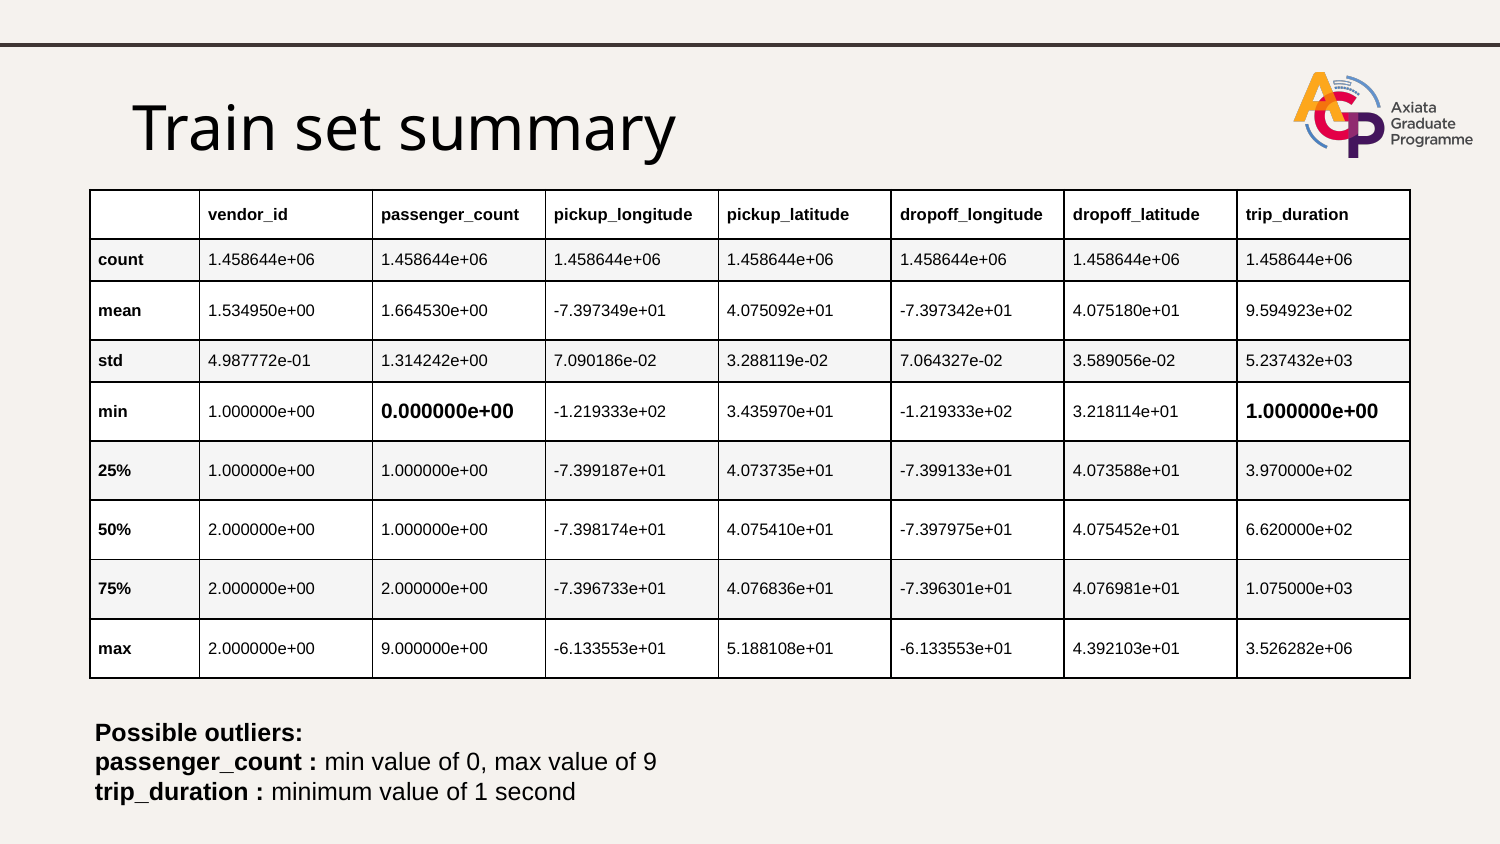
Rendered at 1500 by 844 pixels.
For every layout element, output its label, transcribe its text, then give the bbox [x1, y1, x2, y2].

table_cell -7.397342e+01 [892, 282, 1063, 339]
table_cell 0.000000e+00 [373, 383, 545, 440]
table_cell -7.396733e+01 [546, 560, 718, 618]
table_header dropoff_latitude [1065, 191, 1236, 238]
table_cell 4.076981e+01 [1065, 560, 1236, 618]
table_cell 25% [91, 442, 199, 499]
table_cell 9.594923e+02 [1238, 282, 1409, 339]
table_cell 1.458644e+06 [373, 240, 545, 280]
table_cell count [91, 240, 199, 280]
table_cell -7.397349e+01 [546, 282, 718, 339]
table_cell 3.526282e+06 [1238, 620, 1409, 677]
table_cell 2.000000e+00 [200, 560, 372, 618]
table_header pickup_latitude [719, 191, 890, 238]
title Train set summary [116, 72, 1383, 167]
table_cell 4.076836e+01 [719, 560, 890, 618]
table_cell 3.435970e+01 [719, 383, 890, 440]
table_cell 1.000000e+00 [200, 383, 372, 440]
table_cell -7.399133e+01 [892, 442, 1063, 499]
table_cell -7.398174e+01 [546, 501, 718, 559]
table_cell 4.075410e+01 [719, 501, 890, 559]
table_header dropoff_longitude [892, 191, 1063, 238]
table_cell max [91, 620, 199, 677]
table_cell 1.075000e+03 [1238, 560, 1409, 618]
table_cell 75% [91, 560, 199, 618]
table_cell 1.458644e+06 [1238, 240, 1409, 280]
picture [1383, 72, 1473, 158]
table_cell min [91, 383, 199, 440]
table_cell 4.075092e+01 [719, 282, 890, 339]
table_cell 6.620000e+02 [1238, 501, 1409, 559]
table_cell 1.000000e+00 [373, 501, 545, 559]
table_cell 3.970000e+02 [1238, 442, 1409, 499]
table_cell 5.188108e+01 [719, 620, 890, 677]
table_cell 4.987772e-01 [200, 341, 372, 381]
table_cell 3.589056e-02 [1065, 341, 1236, 381]
table_cell 4.075452e+01 [1065, 501, 1236, 559]
table_cell 2.000000e+00 [373, 560, 545, 618]
table_cell 3.288119e-02 [719, 341, 890, 381]
table_header passenger_count [373, 191, 545, 238]
table_cell 1.000000e+00 [373, 442, 545, 499]
table_cell 4.075180e+01 [1065, 282, 1236, 339]
table_cell 1.458644e+06 [892, 240, 1063, 280]
table_cell 4.073588e+01 [1065, 442, 1236, 499]
table_cell 1.000000e+00 [200, 442, 372, 499]
table_cell 9.000000e+00 [373, 620, 545, 677]
table_cell 7.064327e-02 [892, 341, 1063, 381]
table_cell 50% [91, 501, 199, 559]
table_cell 1.534950e+00 [200, 282, 372, 339]
table_cell 7.090186e-02 [546, 341, 718, 381]
table_header [91, 191, 199, 238]
table_header vendor_id [200, 191, 372, 238]
table_cell std [91, 341, 199, 381]
table_cell 1.314242e+00 [373, 341, 545, 381]
table_cell 1.458644e+06 [719, 240, 890, 280]
table_cell 3.218114e+01 [1065, 383, 1236, 440]
table_cell mean [91, 282, 199, 339]
table_cell 1.664530e+00 [373, 282, 545, 339]
table_cell -6.133553e+01 [892, 620, 1063, 677]
table_cell -7.396301e+01 [892, 560, 1063, 618]
table_header trip_duration [1238, 191, 1409, 238]
table_cell 4.073735e+01 [719, 442, 890, 499]
table_cell 1.000000e+00 [1238, 383, 1409, 440]
table_cell 2.000000e+00 [200, 620, 372, 677]
table_cell -1.219333e+02 [892, 383, 1063, 440]
table_cell 1.458644e+06 [546, 240, 718, 280]
text_box Possible outliers: passenger_count : min value of 0, max value of 9 trip_duration : minimum value of 1 second [79, 700, 684, 792]
table_cell -6.133553e+01 [546, 620, 718, 677]
table_cell -7.399187e+01 [546, 442, 718, 499]
table_cell 1.458644e+06 [1065, 240, 1236, 280]
table_cell -7.397975e+01 [892, 501, 1063, 559]
table_cell 2.000000e+00 [200, 501, 372, 559]
table_cell 1.458644e+06 [200, 240, 372, 280]
table_cell -1.219333e+02 [546, 383, 718, 440]
table_cell 4.392103e+01 [1065, 620, 1236, 677]
table_header pickup_longitude [546, 191, 718, 238]
table_cell 5.237432e+03 [1238, 341, 1409, 381]
